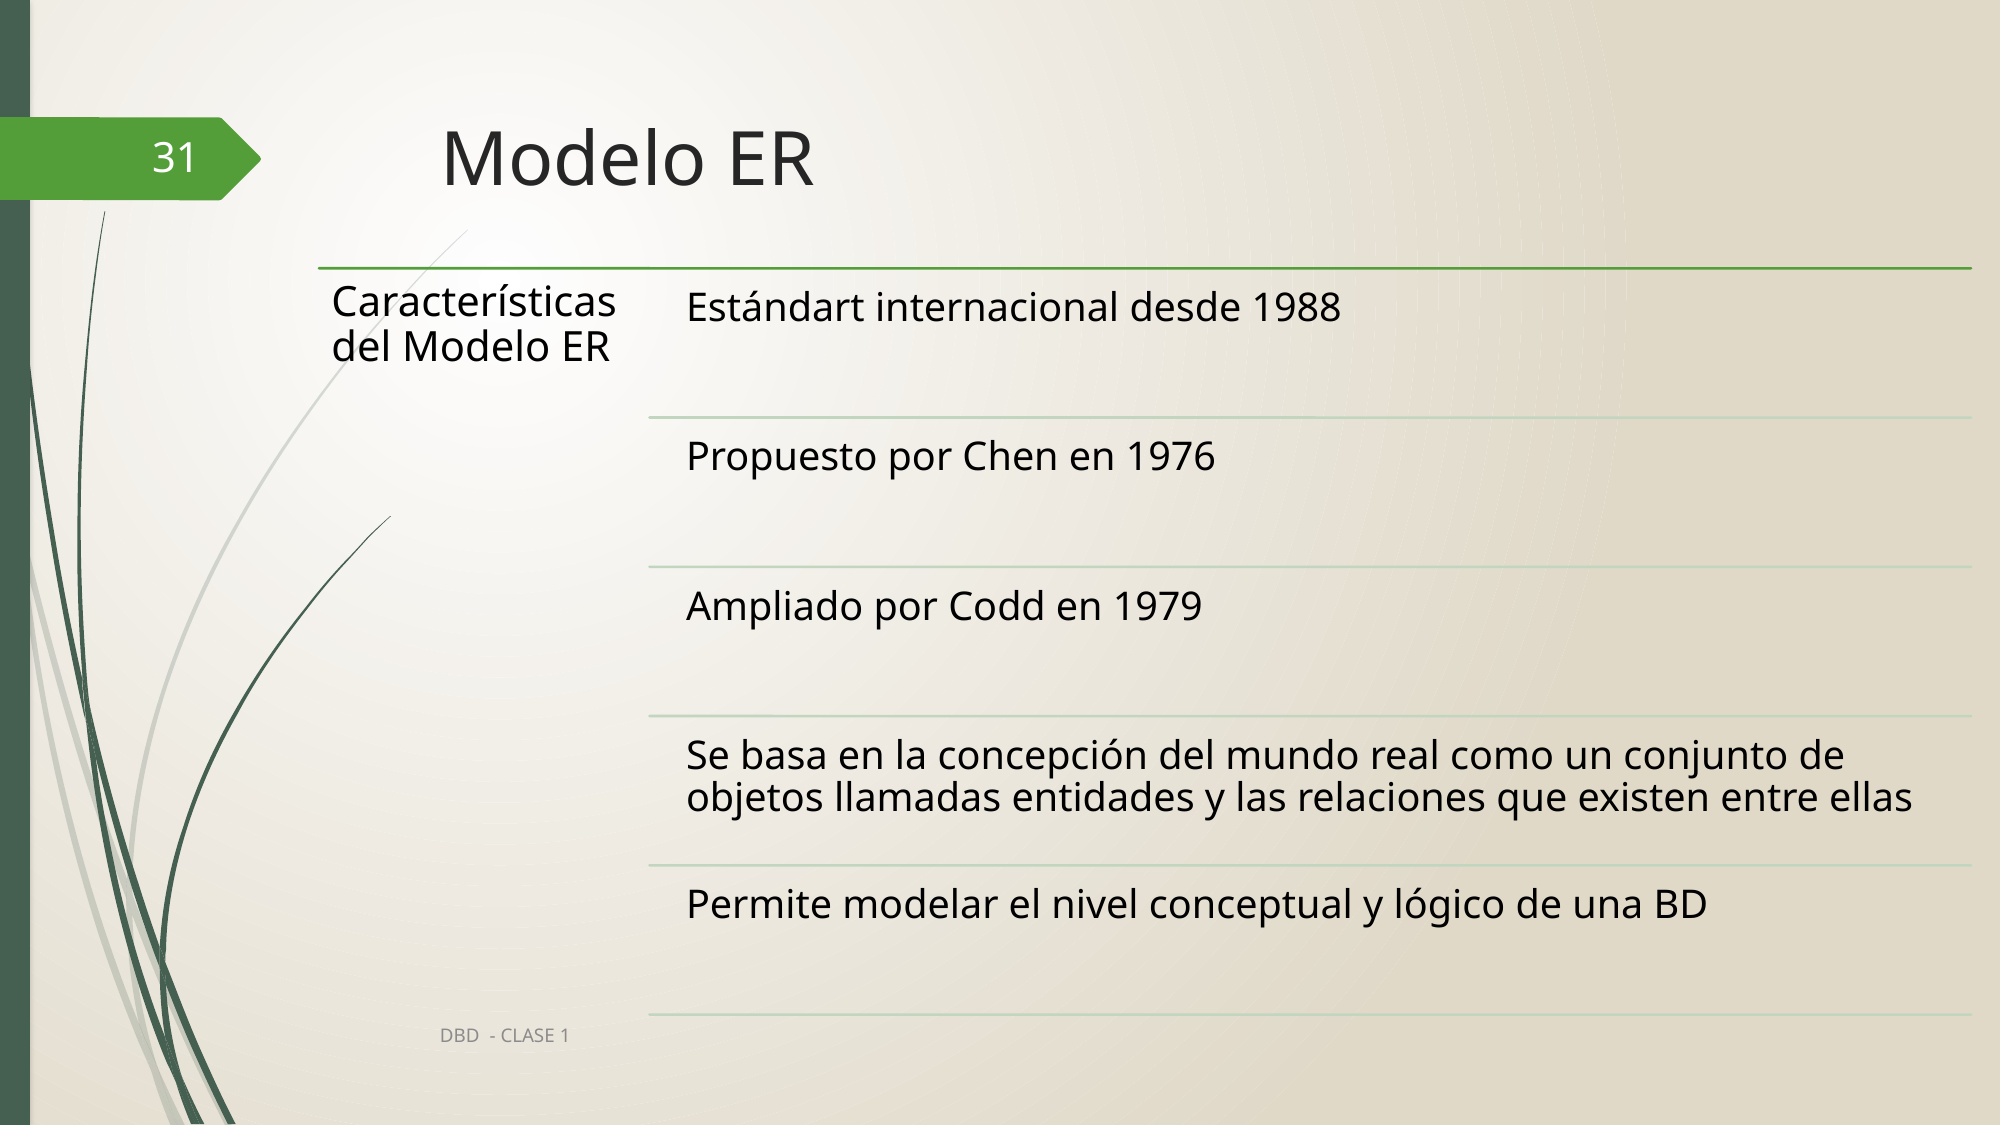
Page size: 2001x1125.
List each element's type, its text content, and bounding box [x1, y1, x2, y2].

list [318, 267, 1972, 1023]
footer DBD - CLASE 1 [424, 1034, 1675, 1067]
slide_number 31 [87, 129, 216, 190]
title Modelo ER [425, 102, 1888, 267]
